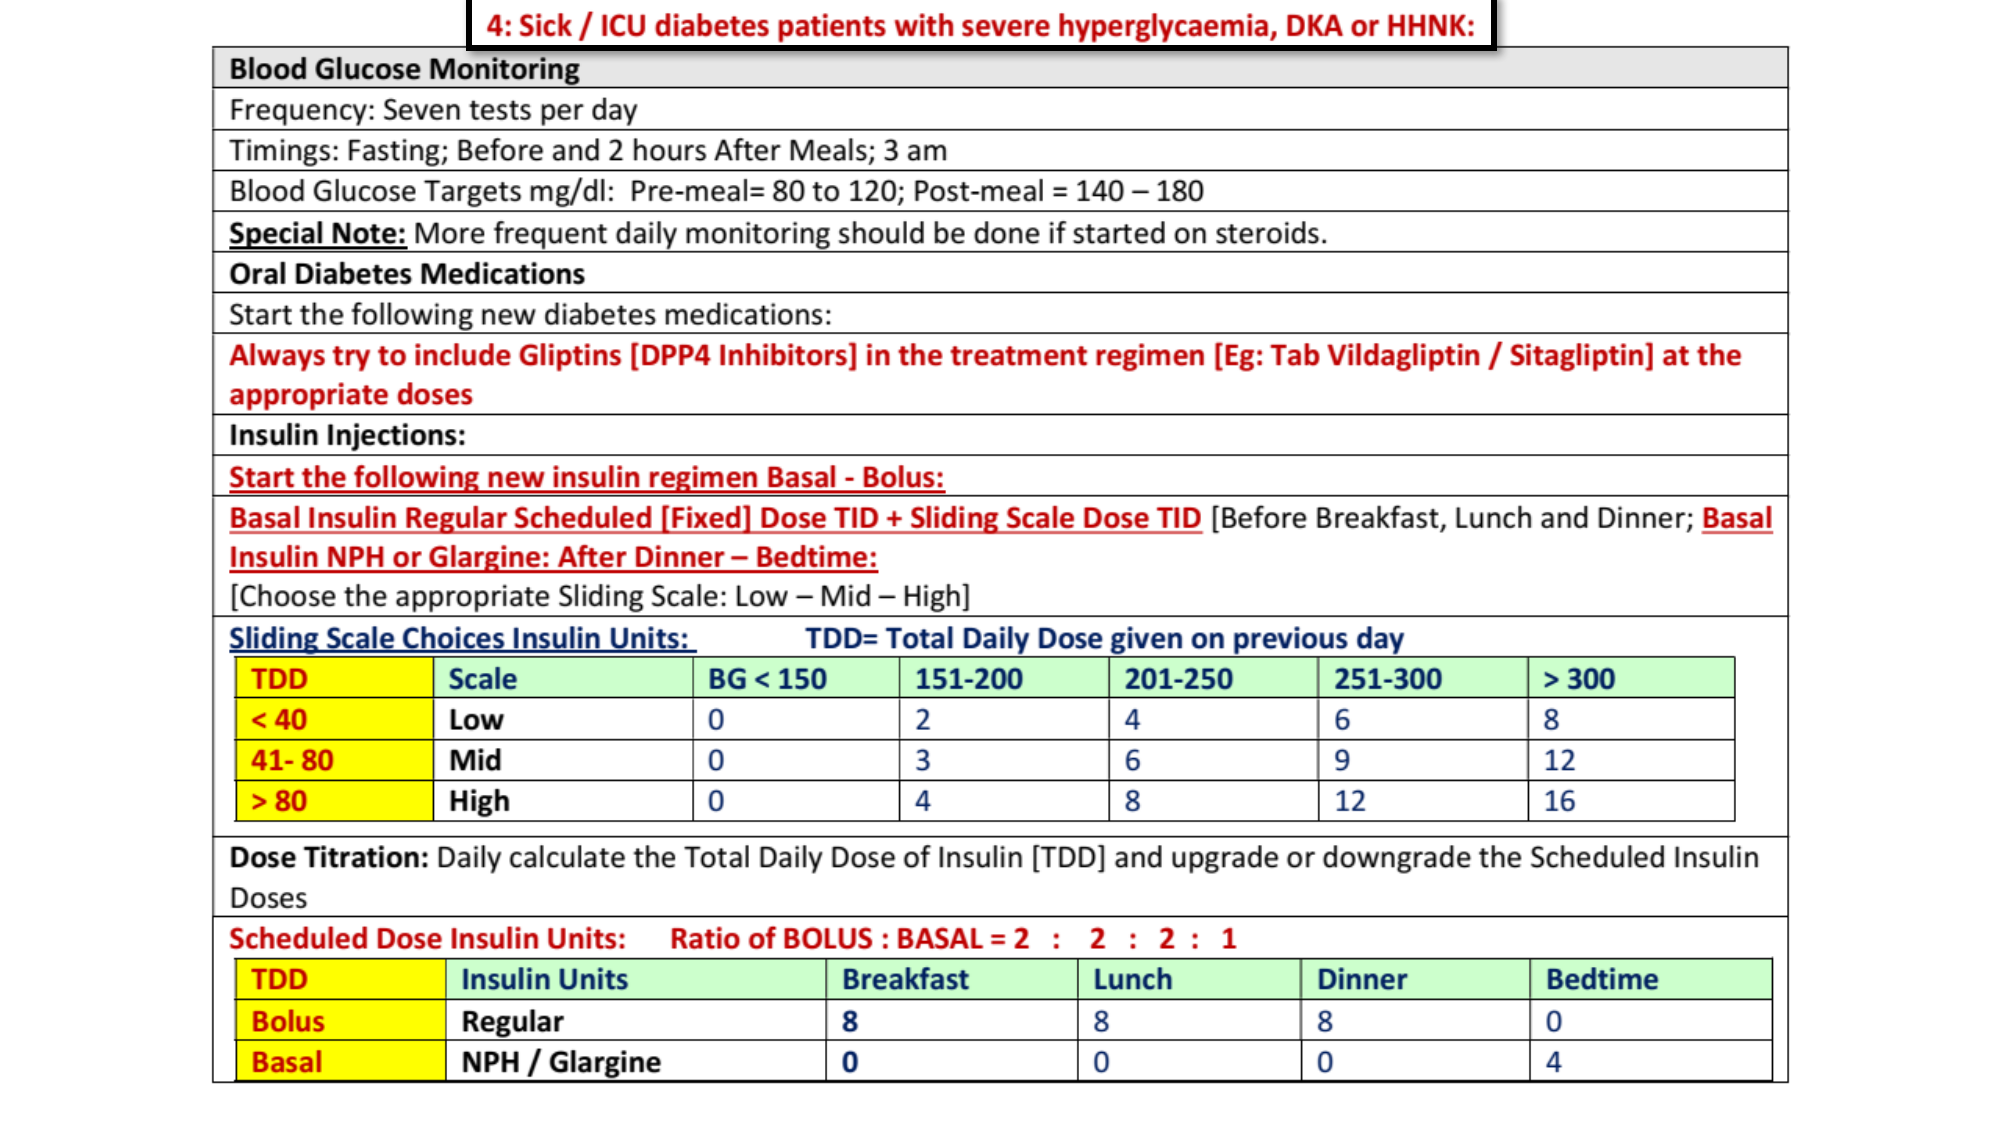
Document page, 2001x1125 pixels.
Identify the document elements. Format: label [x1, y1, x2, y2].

picture [203, 0, 1797, 1088]
